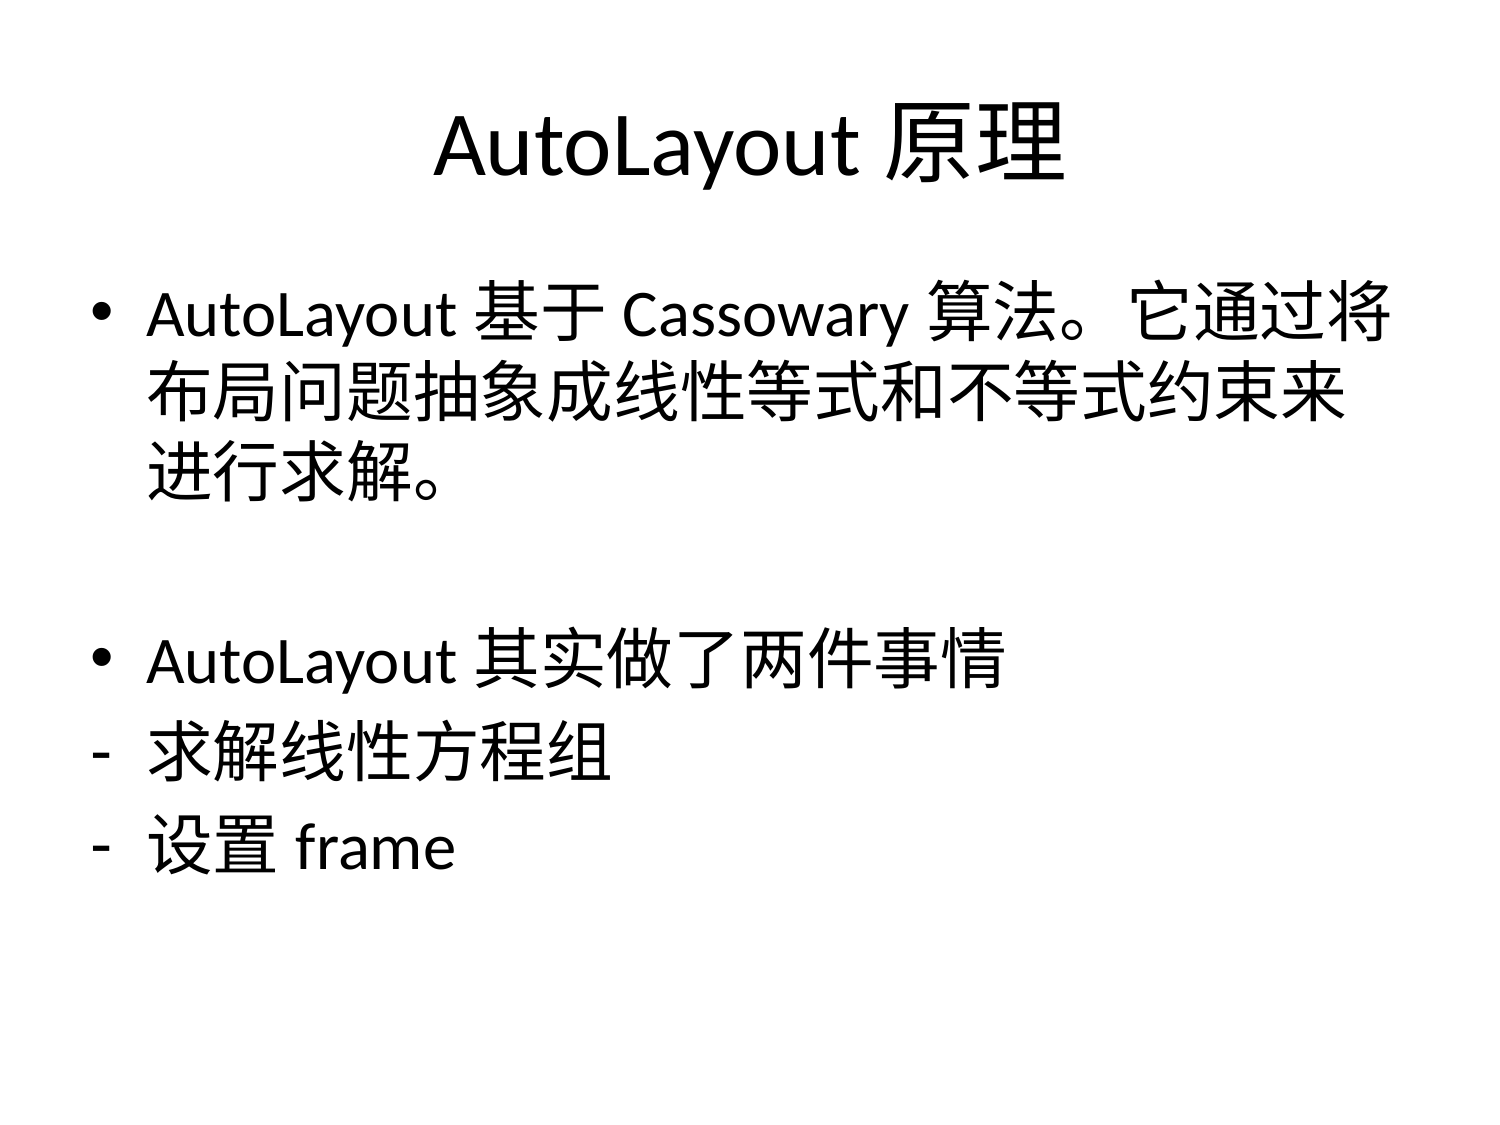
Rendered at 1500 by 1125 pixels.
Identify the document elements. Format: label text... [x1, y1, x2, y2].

title AutoLayout原理 [75, 45, 1425, 233]
list AutoLayout基于Cassowary算法。它通过将布局问题抽象成线性等式和不等式约束来进行求解。 AutoLayout其实做了两件事情 求解线性方程组 设置frame [75, 262, 1425, 1005]
